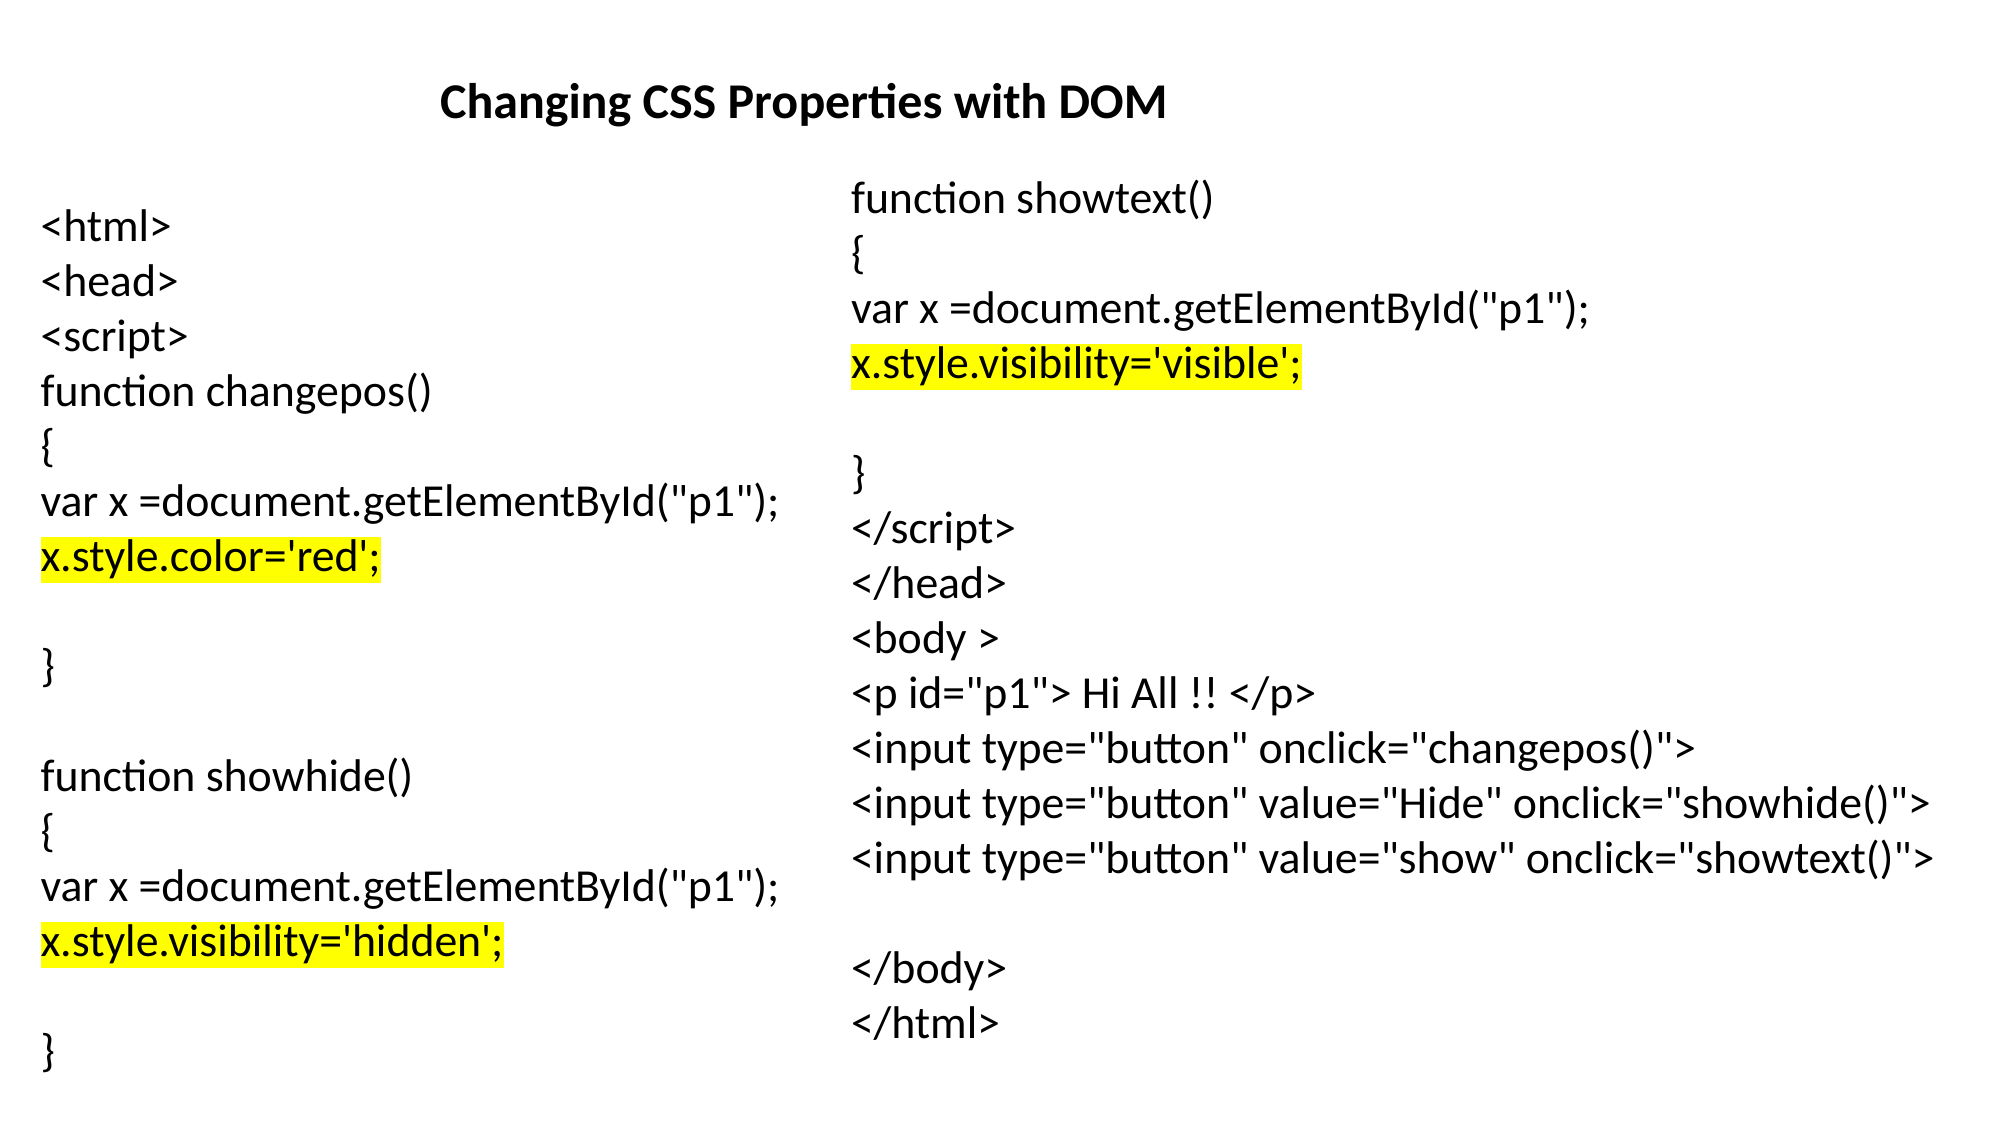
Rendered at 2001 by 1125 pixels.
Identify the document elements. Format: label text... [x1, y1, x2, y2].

text_box <html> <head> <script> function changepos() { var x =document.getElementById("p1"); x.style.color='red'; } function showhide() { var x =document.getElementById("p1"); x.style.visibility='hidden'; } [25, 188, 825, 1083]
text_box Changing CSS Properties with DOM [425, 60, 1191, 136]
text_box function showtext() { var x =document.getElementById("p1"); x.style.visibility='visible'; } </script> </head> <body > <p id="p1"> Hi All !! </p> <input type="button" onclick="changepos()"> <input type="button" value="Hide" onclick="showhide()"> <input type="button" value="show" onclick="showtext()"> </body> </html> [836, 160, 1960, 1055]
